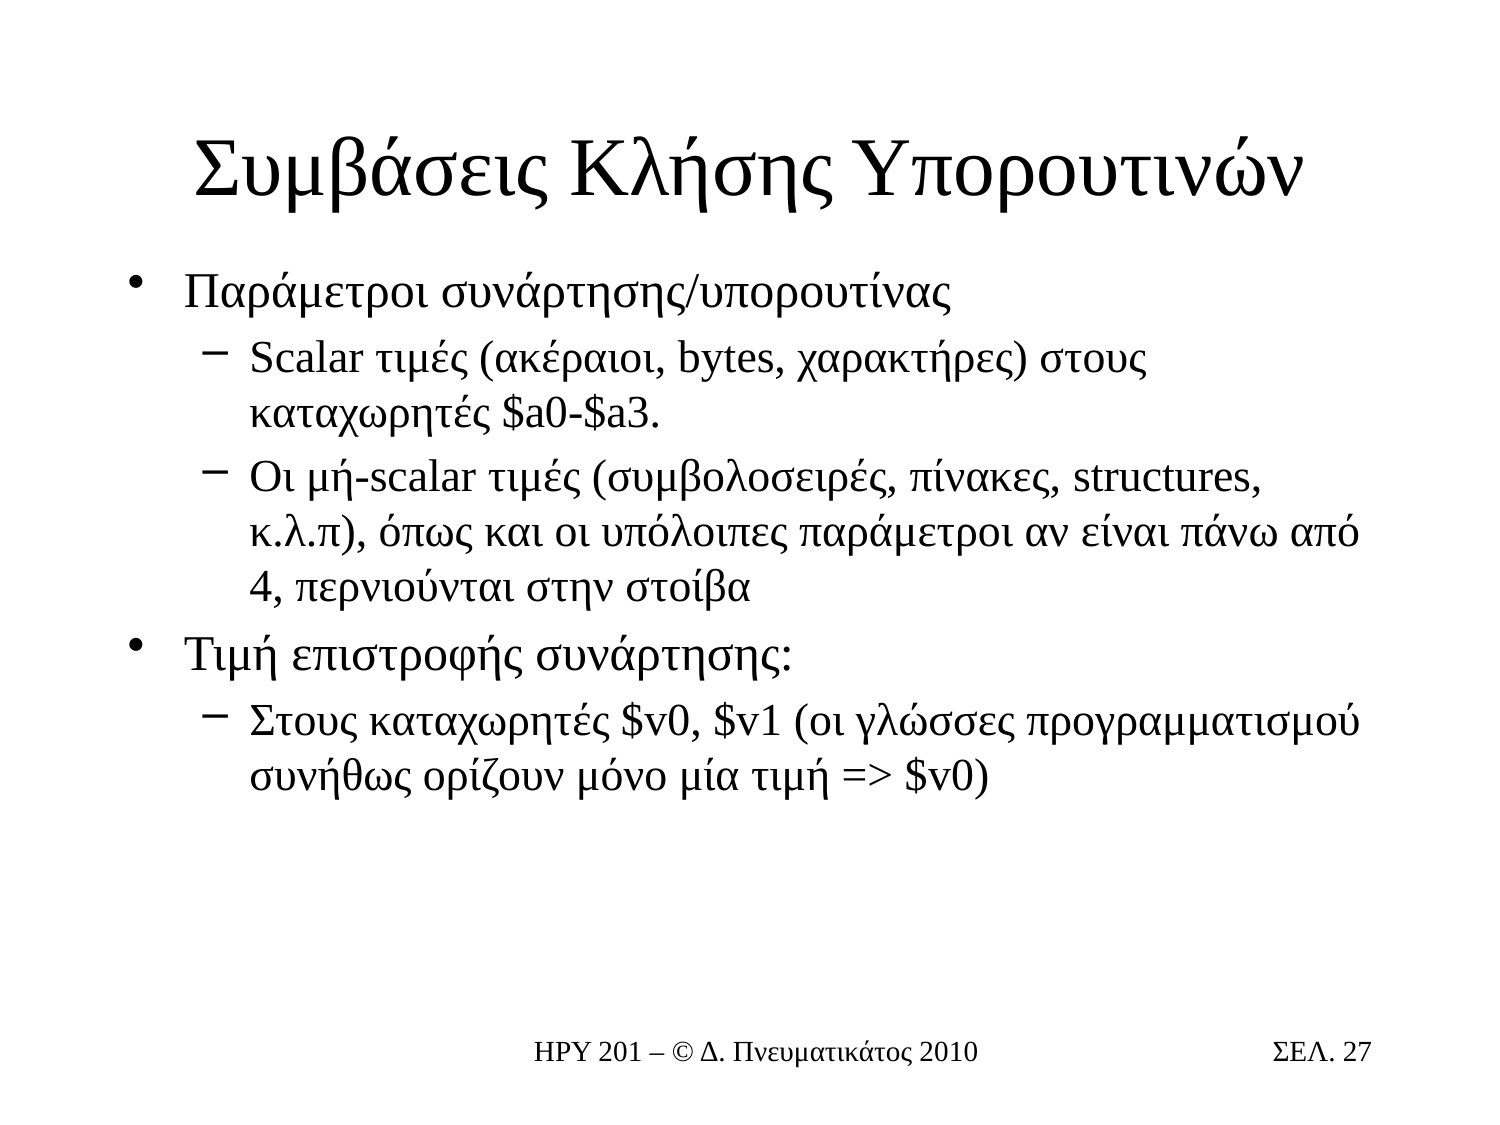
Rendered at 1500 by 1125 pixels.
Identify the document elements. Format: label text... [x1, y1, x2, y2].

title Συμβάσεις Κλήσης Υπορουτινών [112, 99, 1388, 225]
slide_number ΣΕΛ. 27 [1074, 1024, 1388, 1101]
footer ΗΡΥ 201 – © Δ. Πνευματικάτος 2010 [449, 1024, 1063, 1101]
list Παράμετροι συνάρτησης/υπορουτίνας Scalar τιμές (ακέραιοι, bytes, χαρακτήρες) στους καταχωρητές $a0-$a3. Οι μή-scalar τιμές (συμβολοσειρές, πίνακες, structures, κ.λ.π), όπως και οι υπόλοιπες παράμετροι αν είναι πάνω από 4, περνιούνται στην στοίβα Τιμή επιστροφής συνάρτησης: Στους καταχωρητές $v0, $v1 (οι γλώσσες προγραμματισμού συνήθως ορίζουν μόνο μία τιμή => $v0) [112, 249, 1388, 1000]
